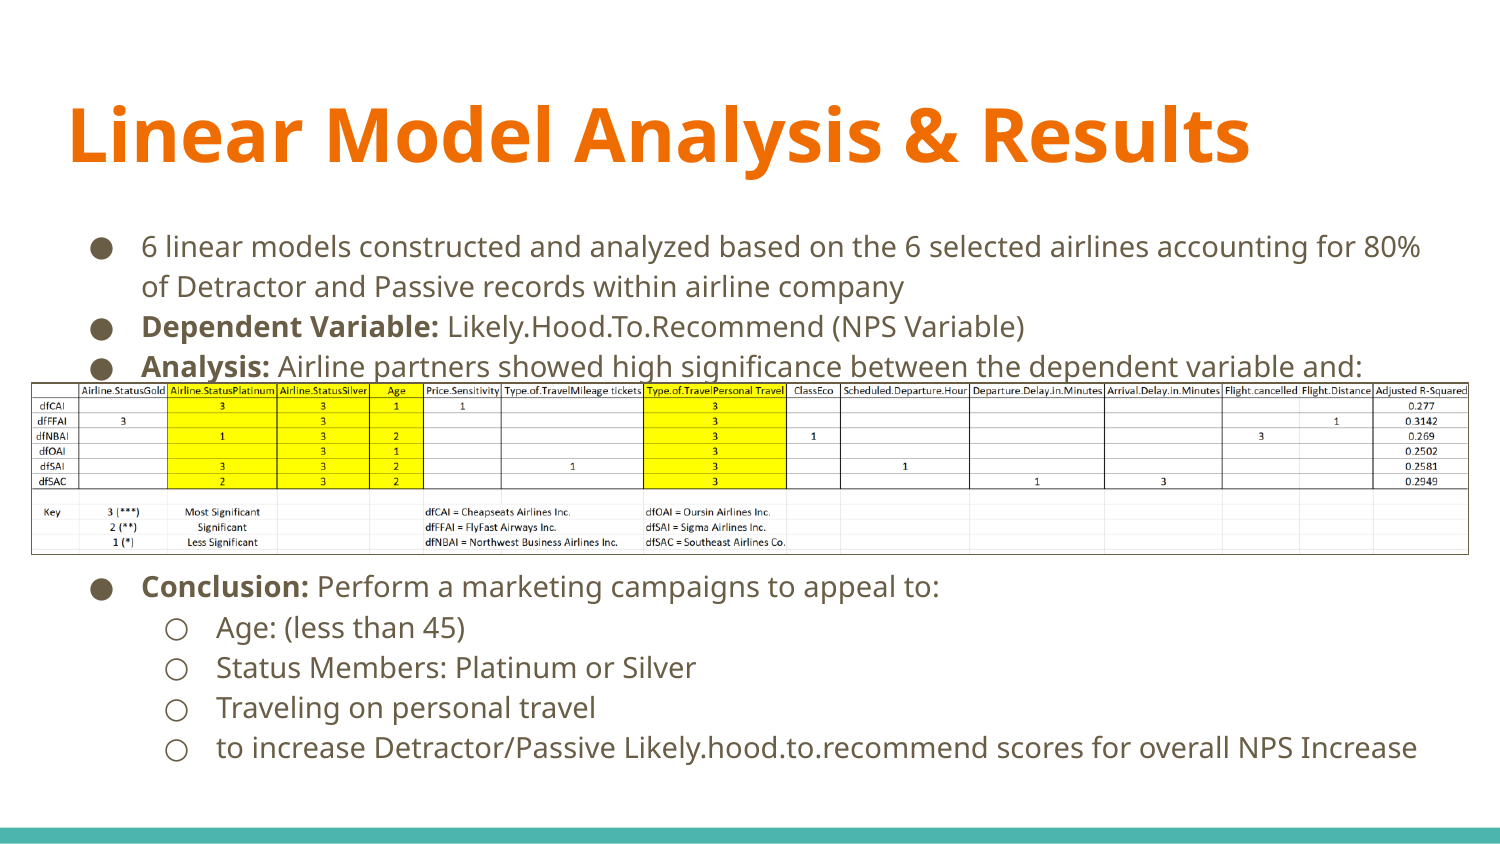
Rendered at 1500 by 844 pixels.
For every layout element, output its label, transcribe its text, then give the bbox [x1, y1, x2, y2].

title Linear Model Analysis & Results [51, 72, 1449, 189]
list 6 linear models constructed and analyzed based on the 6 selected airlines accounting for 80% of Detractor and Passive records within airline company Dependent Variable: Likely.Hood.To.Recommend (NPS Variable) Analysis: Airline partners showed high significance between the dependent variable and: Conclusion: Perform a marketing campaigns to appeal to: Age: (less than 45) Status Members: Platinum or Silver Traveling on personal travel to increase Detractor/Passive Likely.hood.to.recommend scores for overall NPS Increase [51, 207, 1449, 382]
list 6 linear models constructed and analyzed based on the 6 selected airlines accounting for 80% of Detractor and Passive records within airline company Dependent Variable: Likely.Hood.To.Recommend (NPS Variable) Analysis: Airline partners showed high significance between the dependent variable and: Conclusion: Perform a marketing campaigns to appeal to: Age: (less than 45) Status Members: Platinum or Silver Traveling on personal travel to increase Detractor/Passive Likely.hood.to.recommend scores for overall NPS Increase [51, 561, 1449, 824]
picture [31, 383, 1468, 555]
